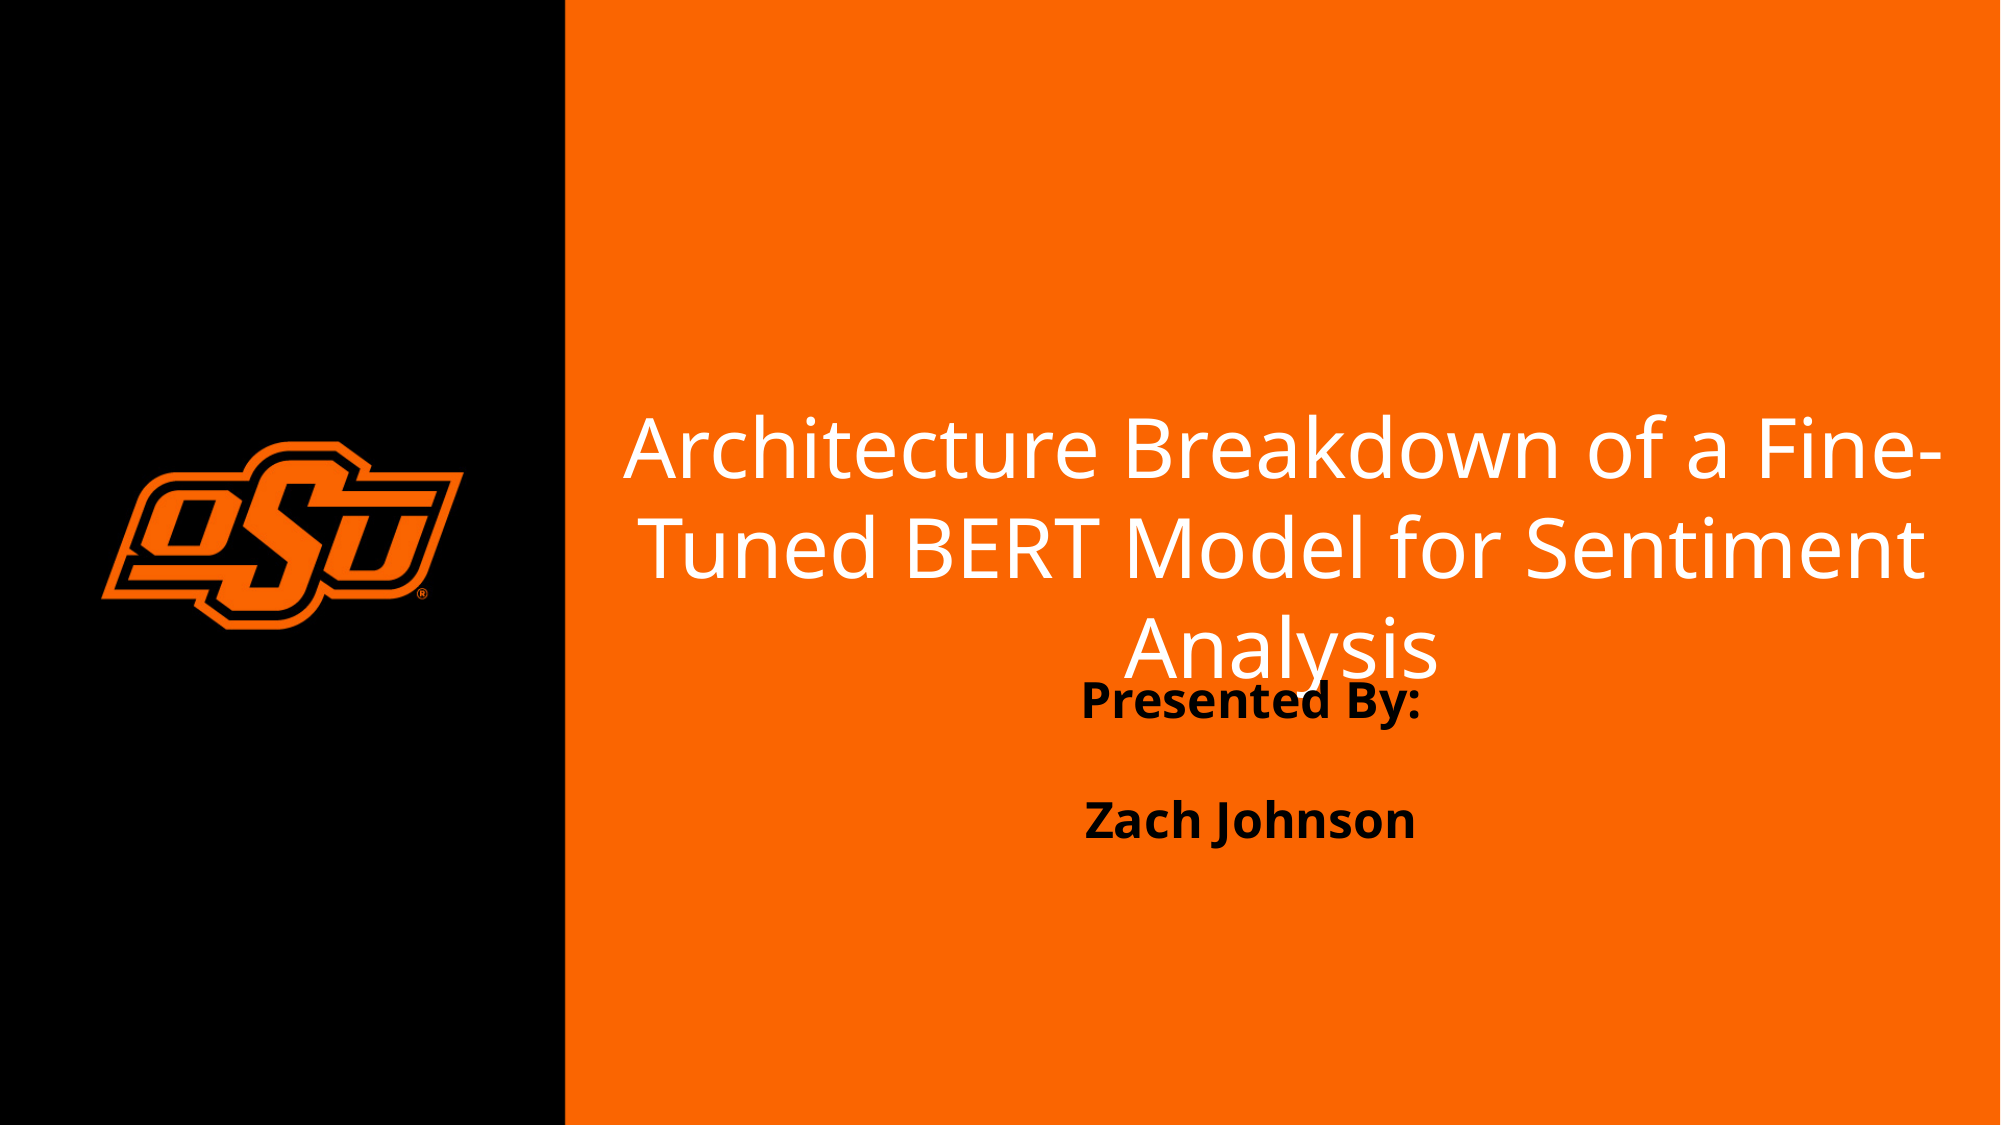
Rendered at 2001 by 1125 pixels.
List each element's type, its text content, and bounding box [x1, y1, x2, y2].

text_box Presented By: Zach Johnson [601, 660, 1901, 856]
picture [0, 0, 2001, 1125]
text_box Architecture Breakdown of a Fine-Tuned BERT Model for Sentiment Analysis [565, 387, 2000, 703]
